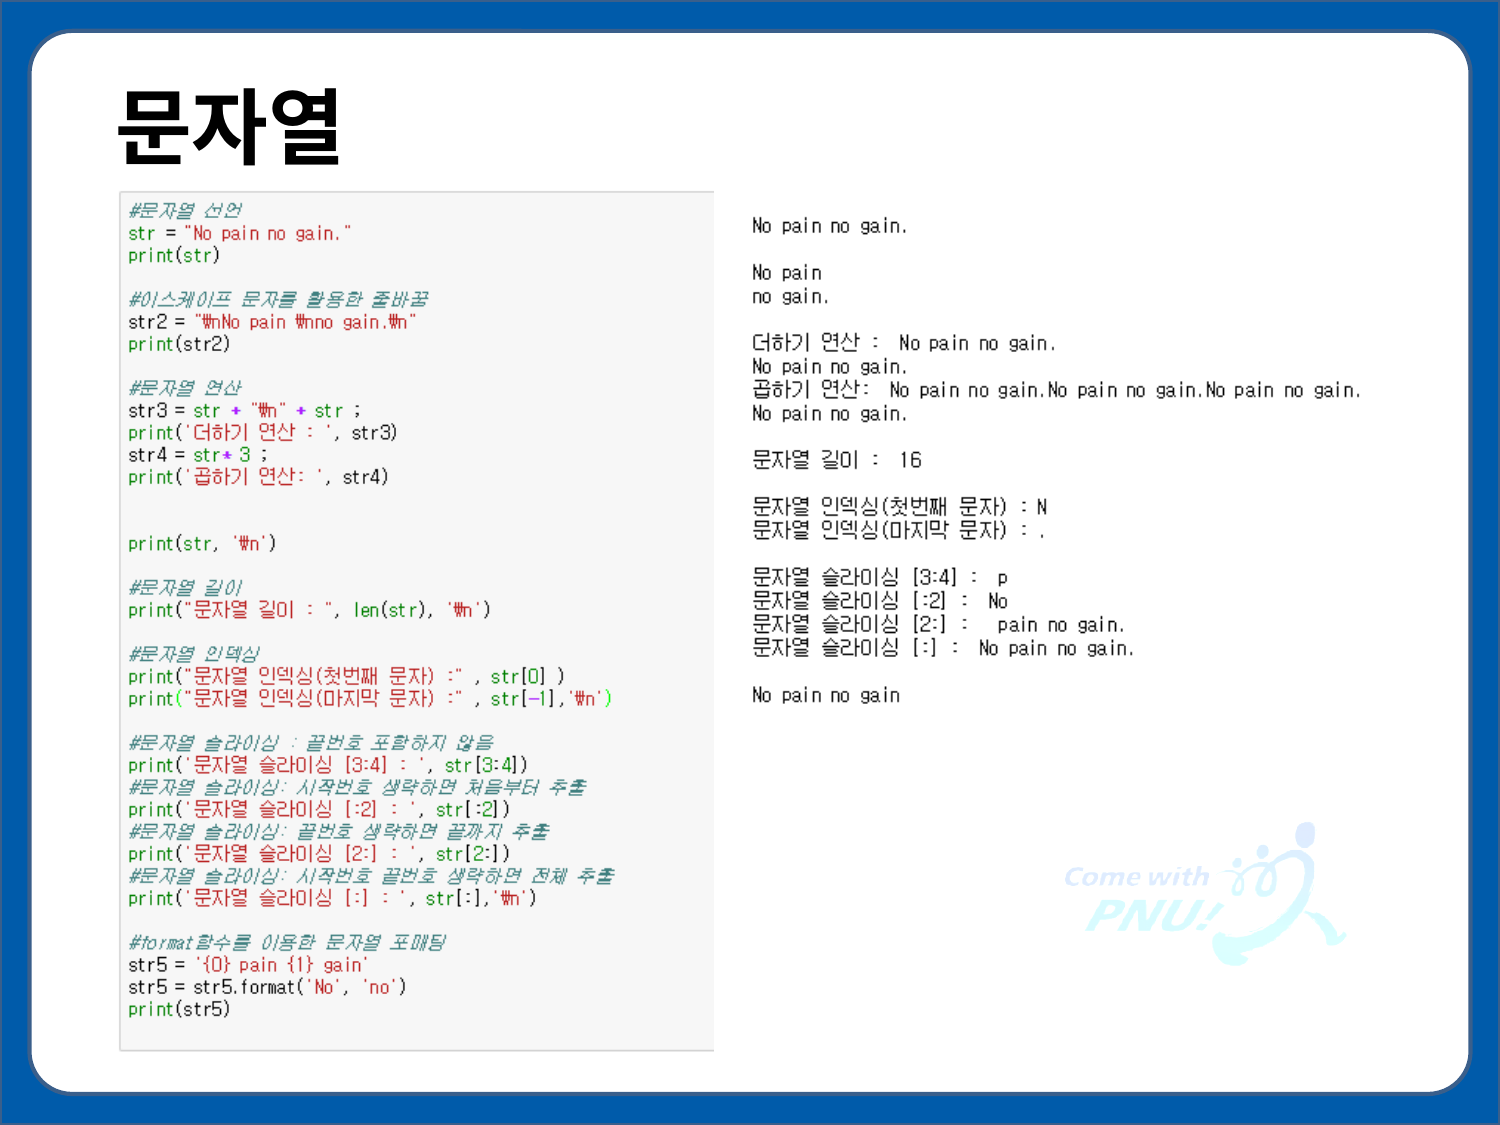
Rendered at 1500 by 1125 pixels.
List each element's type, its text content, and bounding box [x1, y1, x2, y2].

picture [111, 184, 714, 1063]
title 문자열 [100, 66, 1425, 185]
picture [737, 207, 1417, 718]
